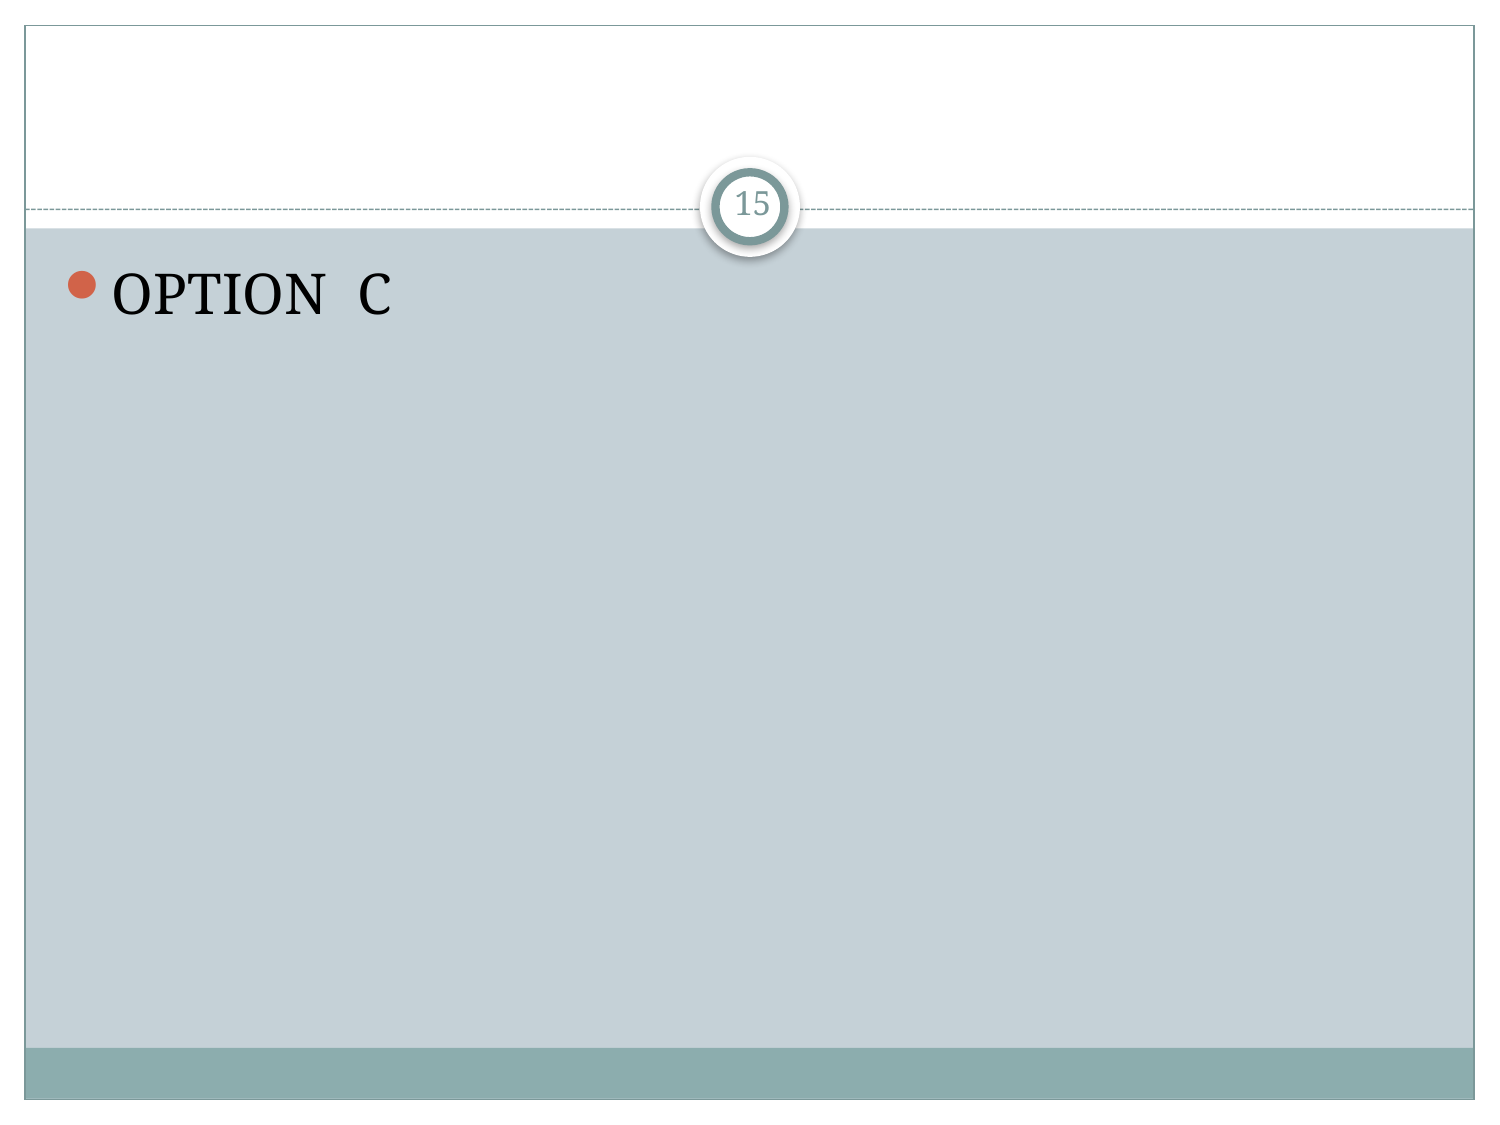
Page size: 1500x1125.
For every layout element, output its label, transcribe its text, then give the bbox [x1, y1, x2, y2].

slide_number 15 [715, 168, 791, 241]
list OPTION C [49, 250, 1445, 1001]
